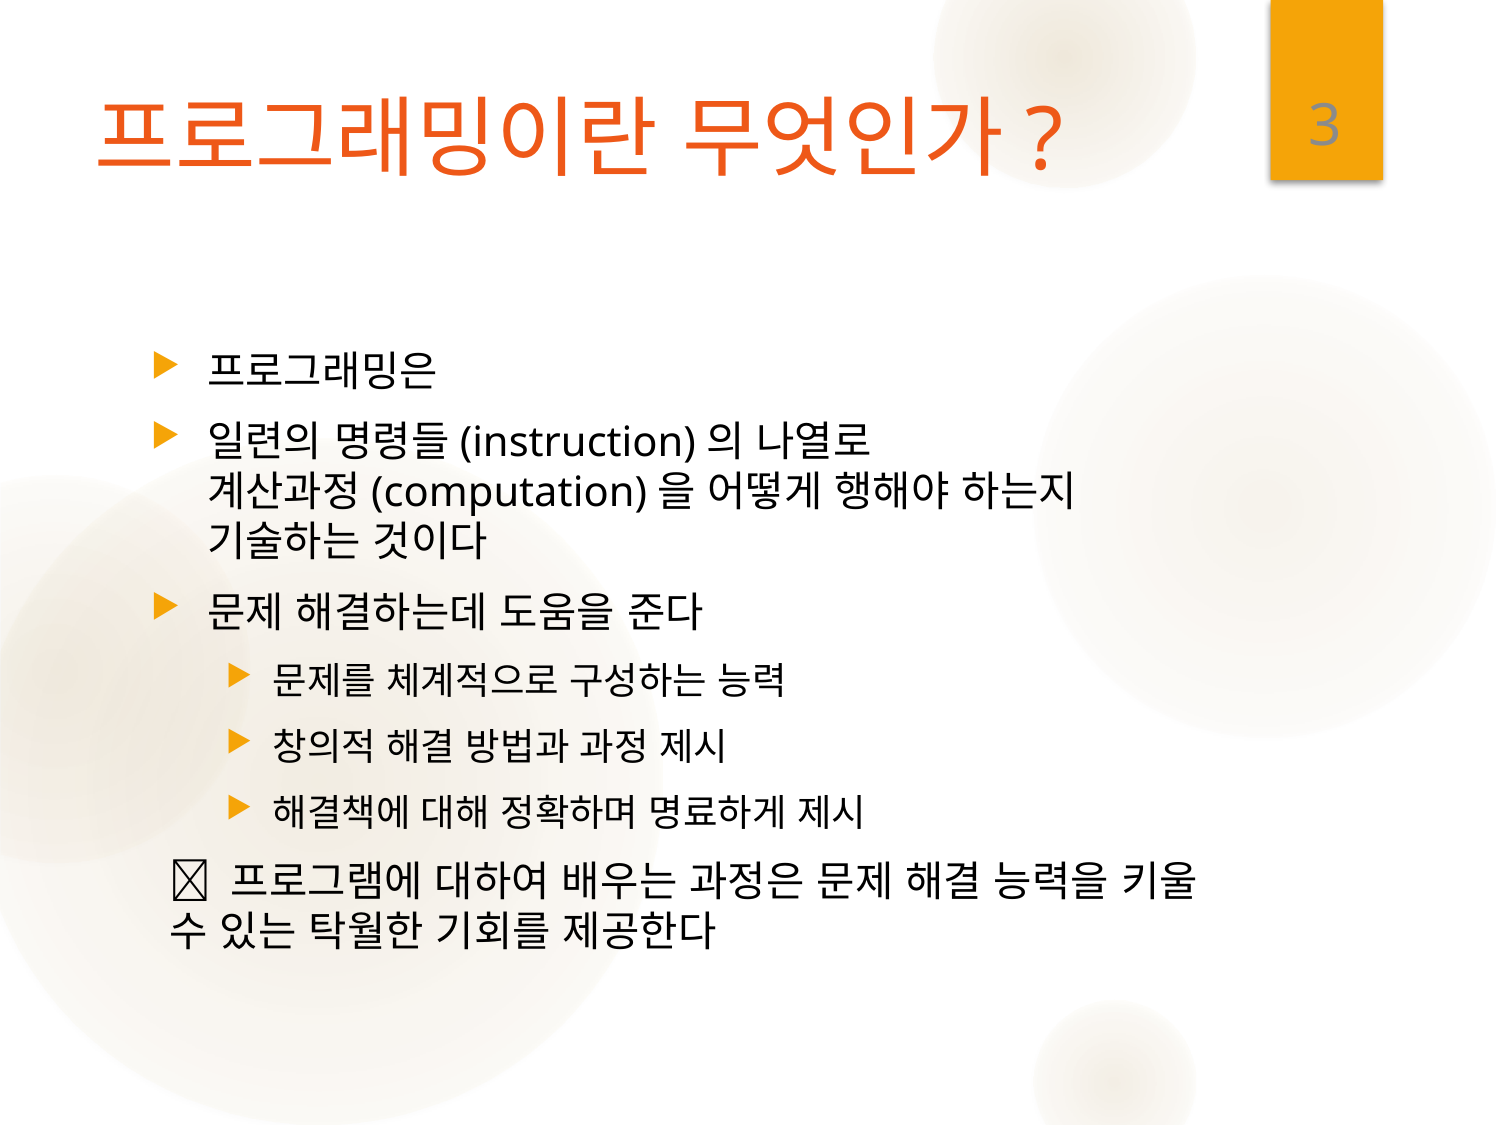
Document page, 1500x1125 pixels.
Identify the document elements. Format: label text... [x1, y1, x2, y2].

slide_number 3 [1273, 48, 1378, 175]
title 프로그래밍이란 무엇인가? [79, 74, 1237, 304]
list 프로그래밍은 일련의 명령들(instruction)의 나열로 계산과정(computation)을 어떻게 행해야 하는지 기술하는 것이다 문제 해결하는데 도움을 준다 문제를 체계적으로 구성하는 능력 창의적 해결 방법과 과정 제시 해결책에 대해 정확하며 명료하게 제시  프로그램에 대하여 배우는 과정은 문제 해결 능력을 키울 수 있는 탁월한 기회를 제공한다 [135, 336, 1237, 1025]
